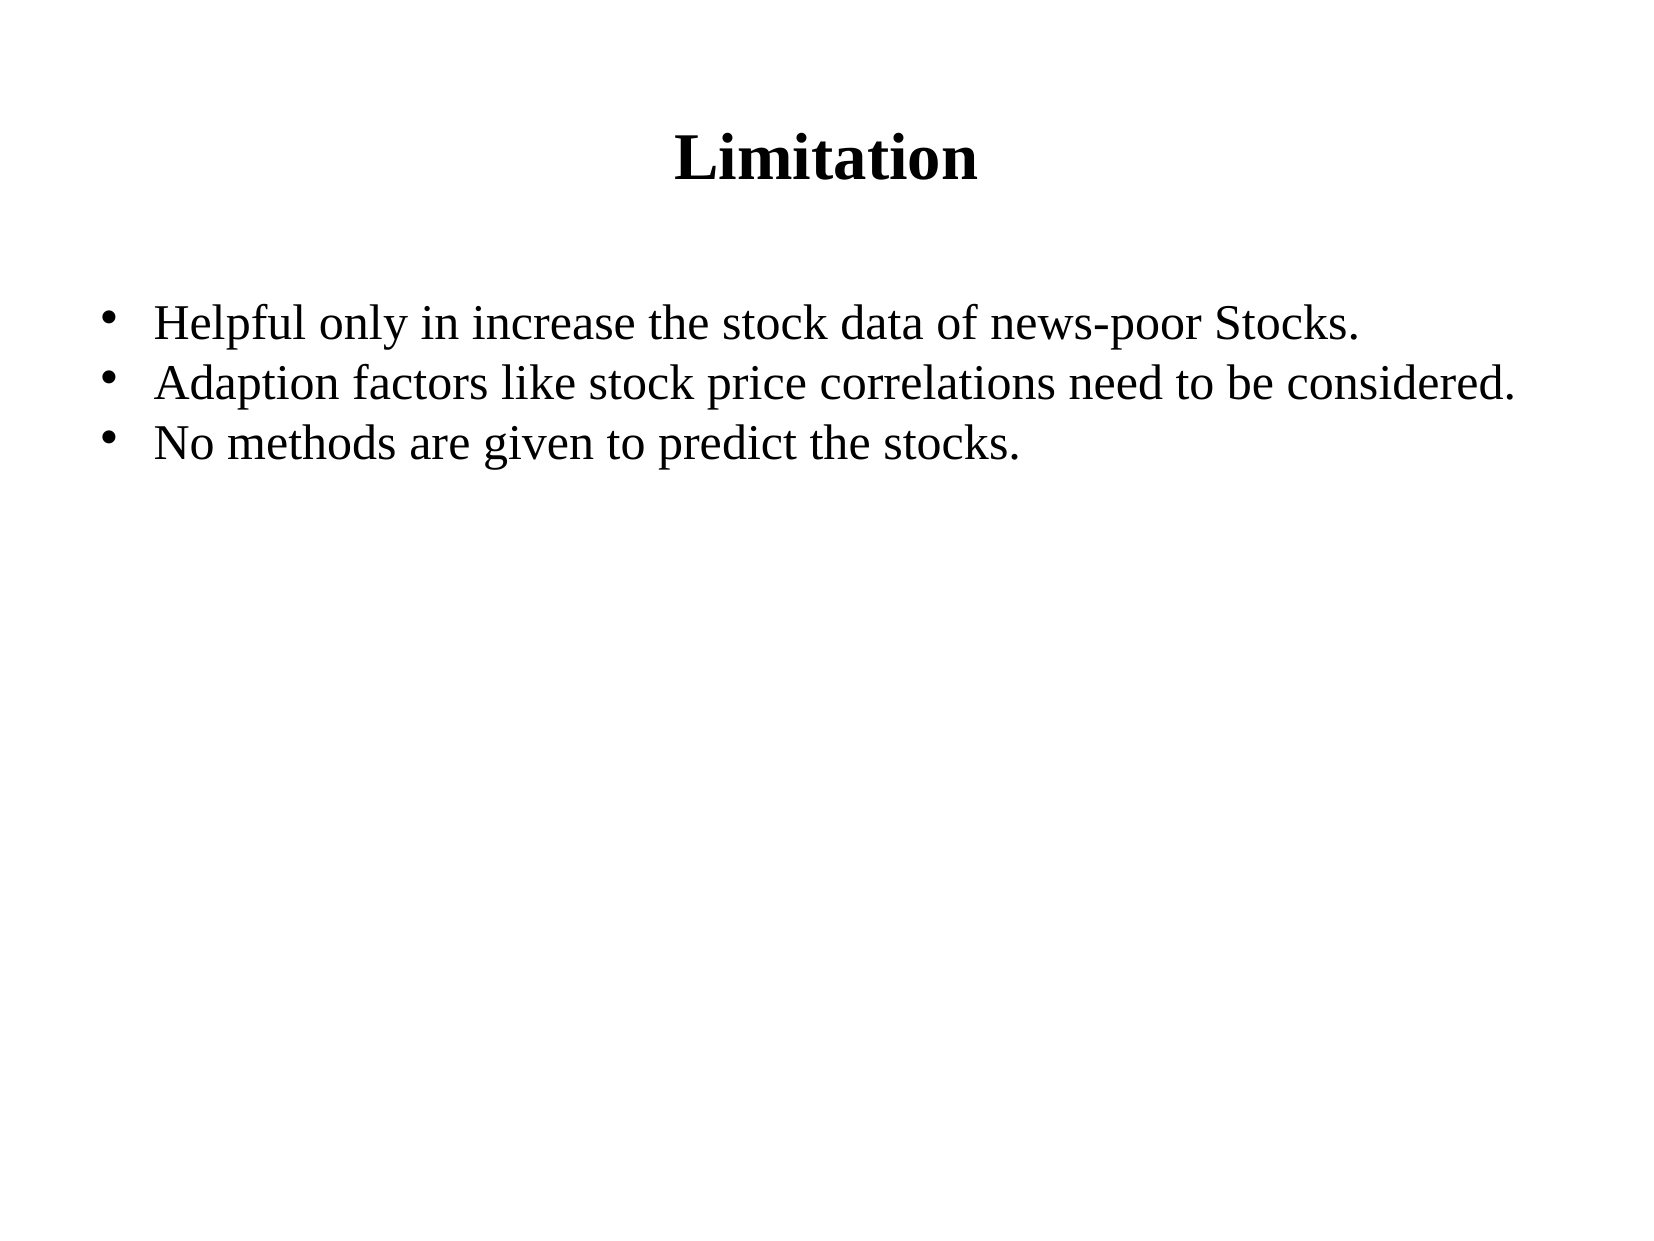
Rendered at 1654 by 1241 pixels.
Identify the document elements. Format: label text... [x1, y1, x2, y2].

text_box Limitation [82, 49, 1571, 257]
text_box Helpful only in increase the stock data of news-poor Stocks. Adaption factors like stock price correlations need to be considered. No methods are given to predict the stocks. [82, 290, 1571, 1009]
